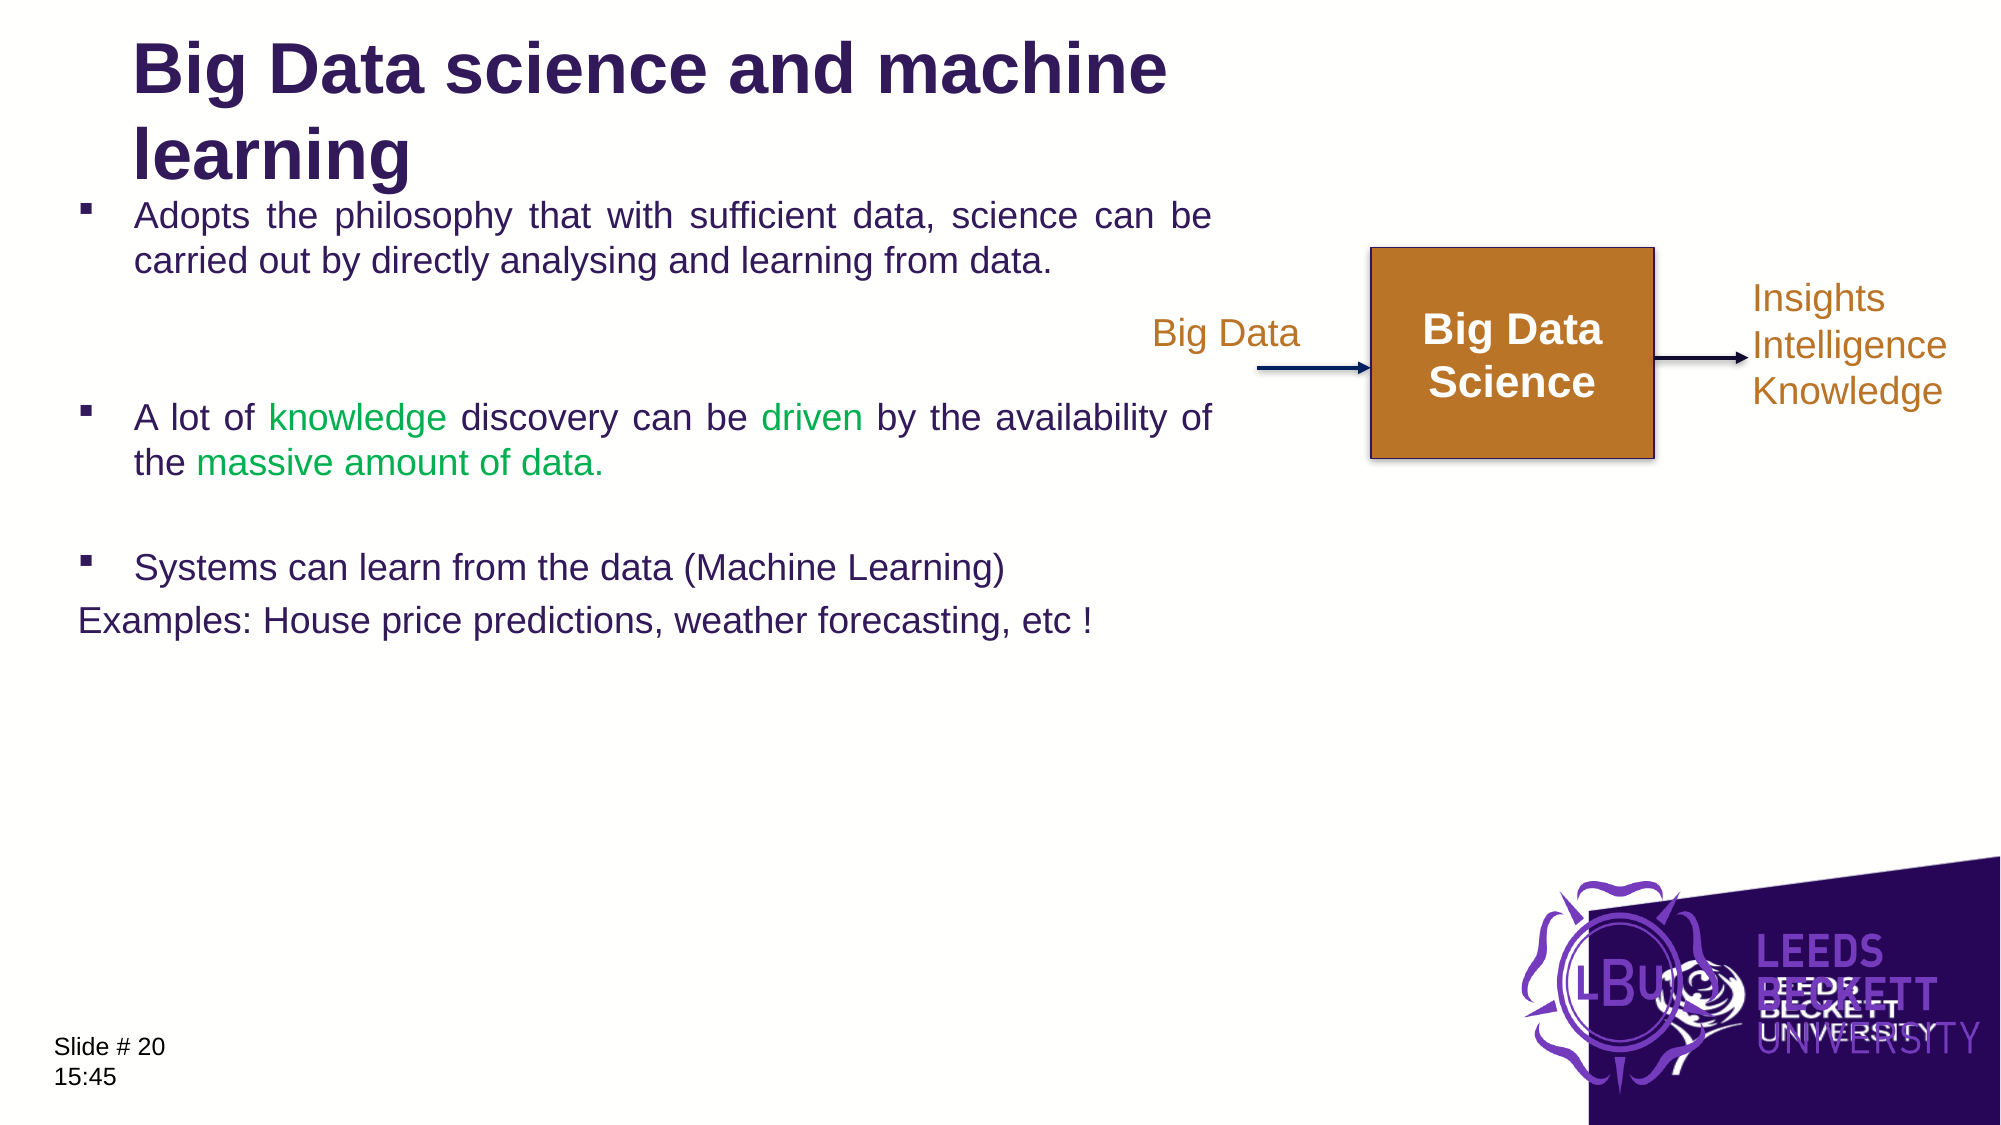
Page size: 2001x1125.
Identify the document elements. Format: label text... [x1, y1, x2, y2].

list Adopts the philosophy that with sufficient data, science can be carried out by directly analysing and learning from data. A lot of knowledge discovery can be driven by the availability of the massive amount of data. Systems can learn from the data (Machine Learning) Examples: House price predictions, weather forecasting, etc ! [62, 183, 1228, 1048]
title Big Data science and machine learning [117, 13, 1437, 202]
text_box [1145, 247, 1980, 459]
picture [0, 0, 2001, 1125]
